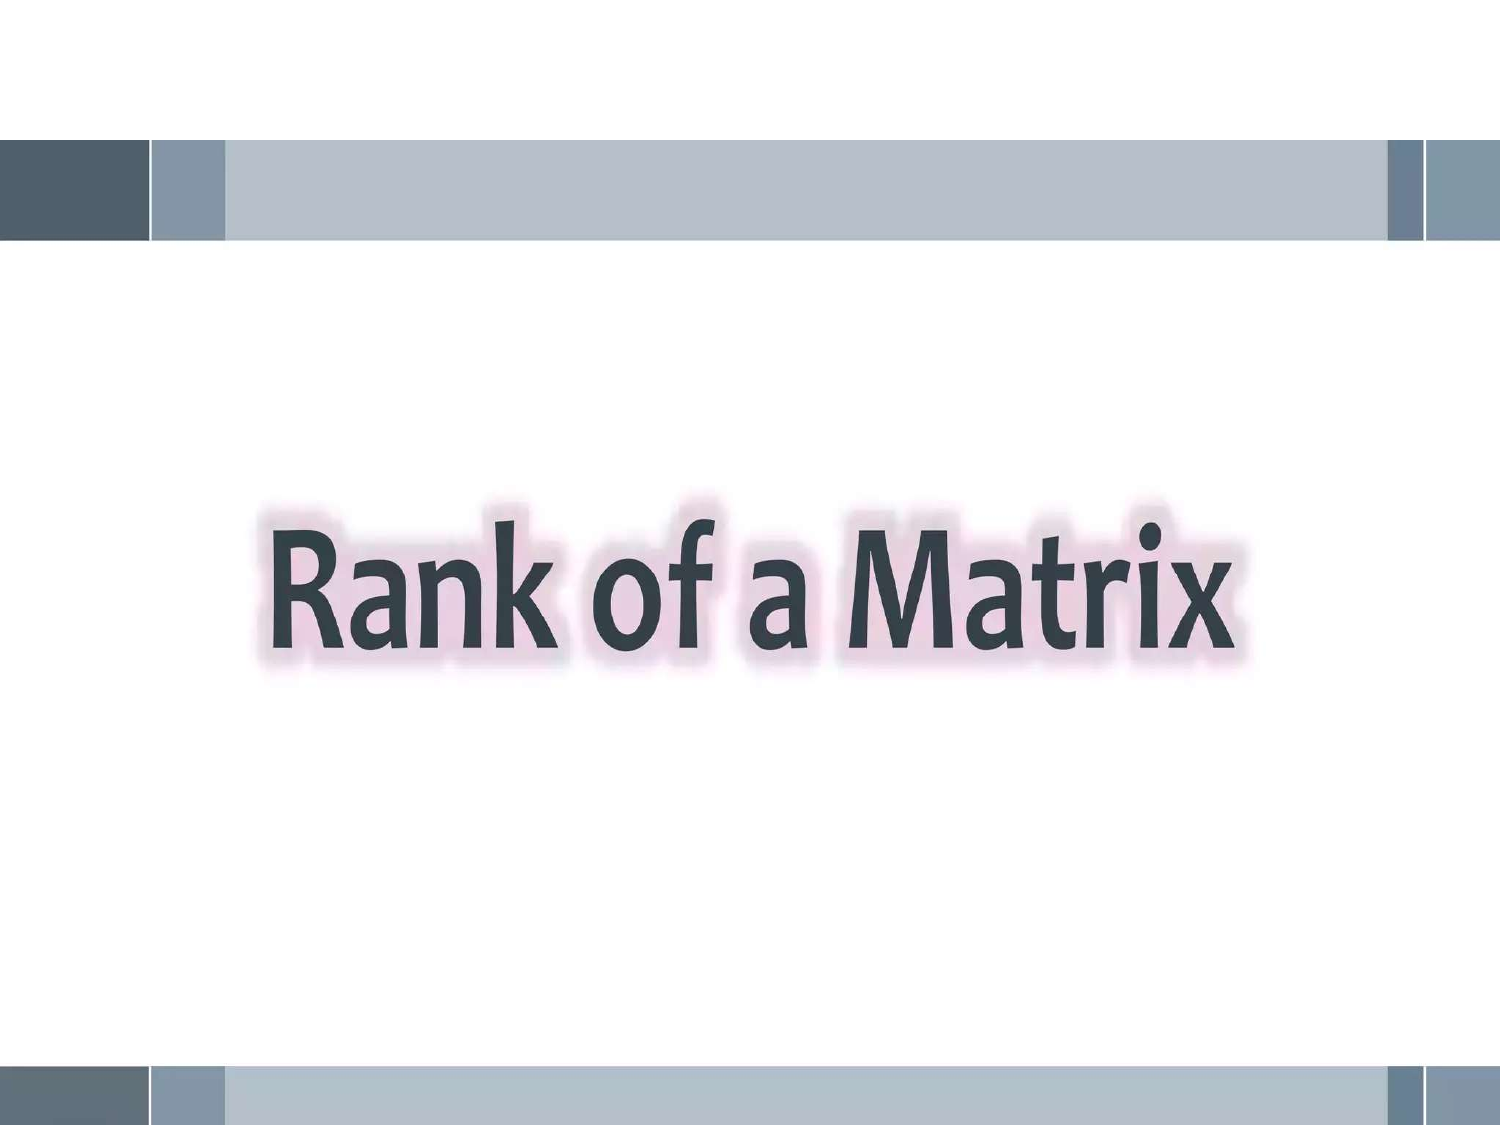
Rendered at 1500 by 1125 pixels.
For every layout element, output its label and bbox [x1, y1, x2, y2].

picture [0, 140, 1500, 1125]
